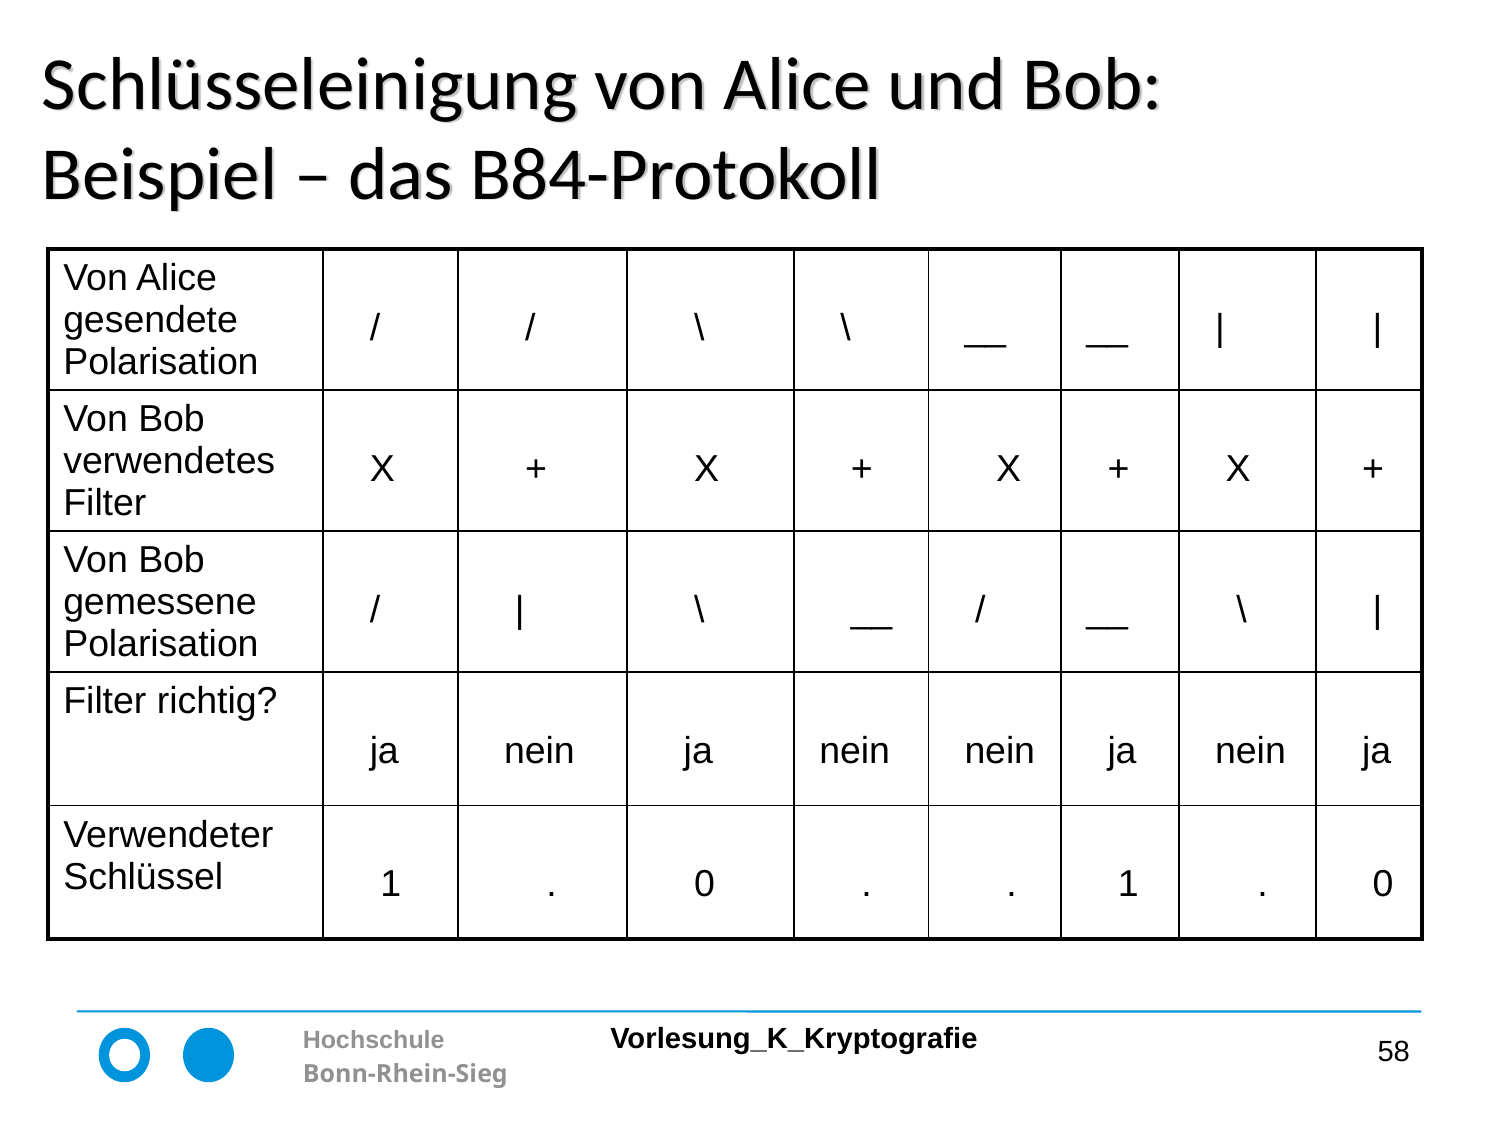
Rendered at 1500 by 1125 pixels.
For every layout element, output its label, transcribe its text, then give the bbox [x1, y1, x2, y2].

table_cell + [1317, 391, 1420, 530]
table_cell 1 [324, 806, 457, 937]
text_box [72, 171, 1404, 232]
table_cell ja [324, 673, 457, 805]
table_cell ja [1062, 673, 1178, 805]
table_cell 0 [1317, 806, 1420, 937]
table_cell + [795, 391, 928, 530]
table_cell \ [628, 532, 793, 671]
table_cell Von Bob verwendetes Filter [50, 391, 322, 530]
table_cell nein [459, 673, 626, 805]
table_header / [324, 251, 457, 389]
table_cell nein [1180, 673, 1315, 805]
table_header __ [1062, 251, 1178, 389]
table_cell Filter richtig? [50, 673, 322, 805]
table_header | [1180, 251, 1315, 389]
table_cell / [324, 532, 457, 671]
table_header | [1317, 251, 1420, 389]
title Schlüsseleinigung von Alice und Bob: Beispiel – das B84-Protokoll [26, 42, 1425, 207]
table_cell __ [795, 532, 928, 671]
table_cell . [1180, 806, 1315, 937]
table_cell nein [795, 673, 928, 805]
table_cell . [795, 806, 928, 937]
table_cell | [1317, 532, 1420, 671]
table_cell 0 [628, 806, 793, 937]
table_cell ja [628, 673, 793, 805]
table_cell + [1062, 391, 1178, 530]
table_cell \ [1180, 532, 1315, 671]
table_cell __ [1062, 532, 1178, 671]
table_cell ja [1317, 673, 1420, 805]
table_header Von Alice gesendete Polarisation [50, 251, 322, 389]
table_header __ [929, 251, 1060, 389]
table_cell . [929, 806, 1060, 937]
table_cell / [929, 532, 1060, 671]
table_cell Von Bob gemessene Polarisation [50, 532, 322, 671]
table_cell Verwendeter Schlüssel [50, 806, 322, 937]
table_header \ [795, 251, 928, 389]
table_cell nein [929, 673, 1060, 805]
table_cell 1 [1062, 806, 1178, 937]
slide_number 58 [1074, 1024, 1426, 1103]
table_cell X [324, 391, 457, 530]
table_cell X [1180, 391, 1315, 530]
table_cell X [628, 391, 793, 530]
table_header \ [628, 251, 793, 389]
table_cell . [459, 806, 626, 937]
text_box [674, 544, 826, 581]
table_cell + [459, 391, 626, 530]
table_cell X [929, 391, 1060, 530]
table_cell | [459, 532, 626, 671]
table_header / [459, 251, 626, 389]
